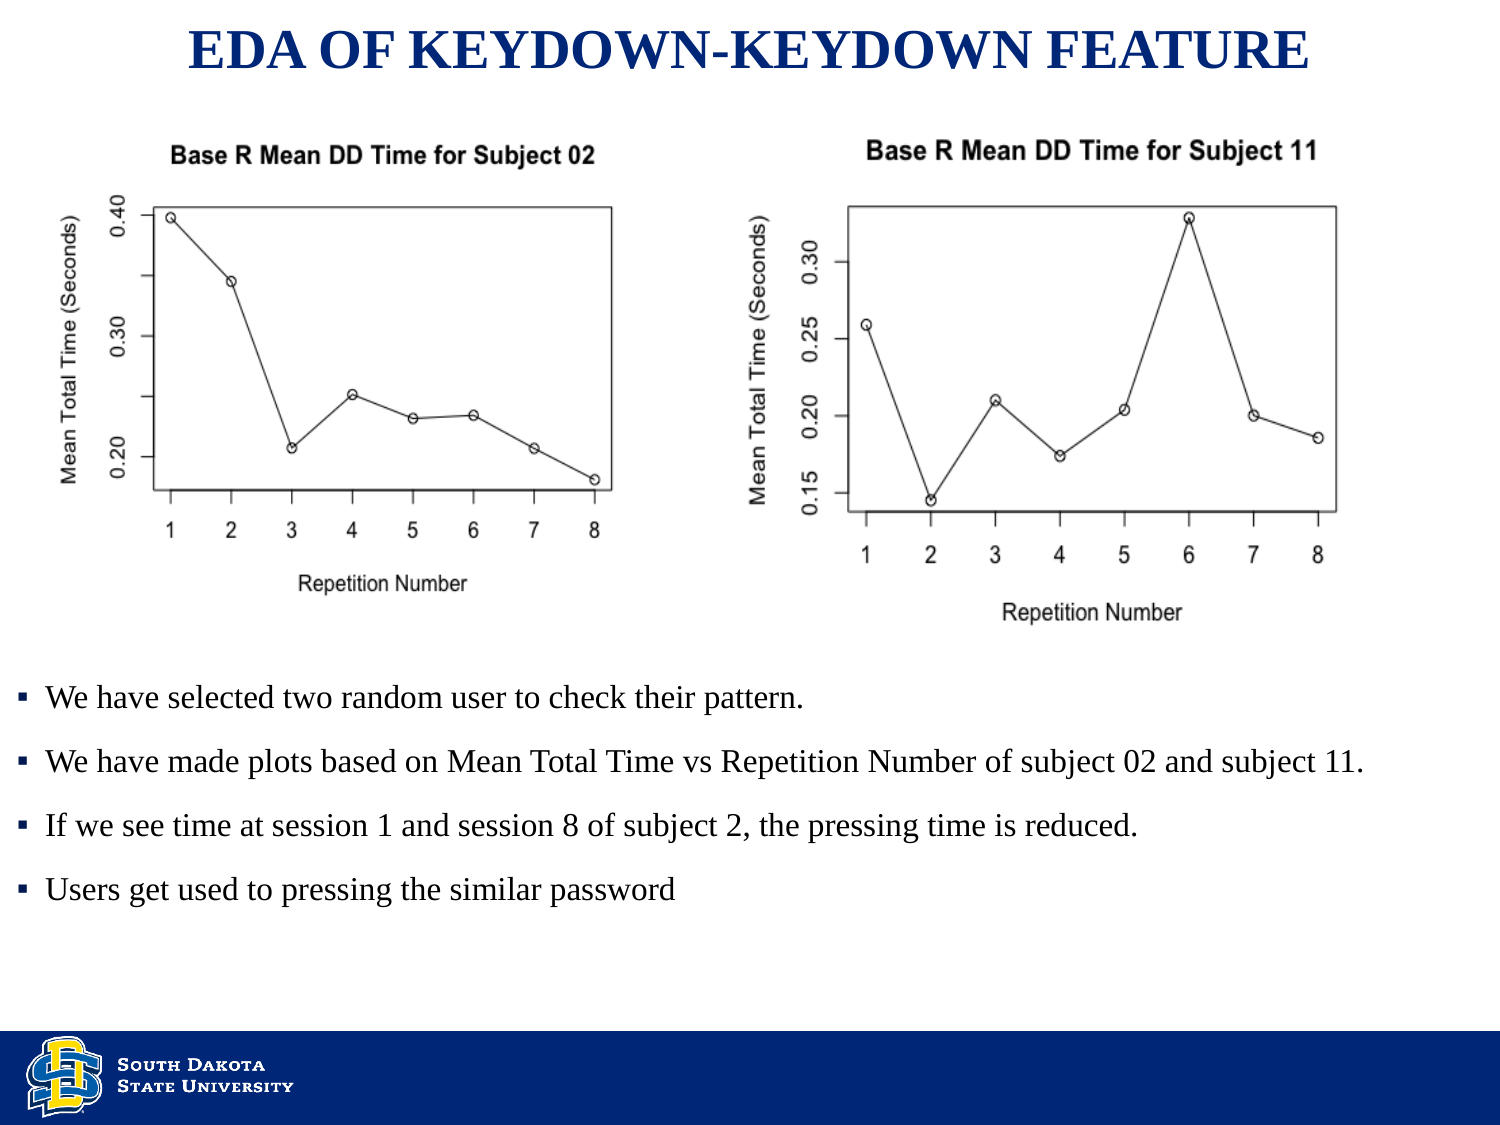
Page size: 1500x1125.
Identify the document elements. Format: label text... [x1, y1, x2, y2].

list We have selected two random user to check their pattern. We have made plots based on Mean Total Time vs Repetition Number of subject 02 and subject 11. If we see time at session 1 and session 8 of subject 2, the pressing time is reduced. Users get used to pressing the similar password [0, 674, 1461, 981]
picture [54, 100, 663, 624]
picture [742, 91, 1391, 656]
title EDA of Keydown-Keydown Feature [0, 0, 1500, 155]
picture [0, 1026, 316, 1125]
